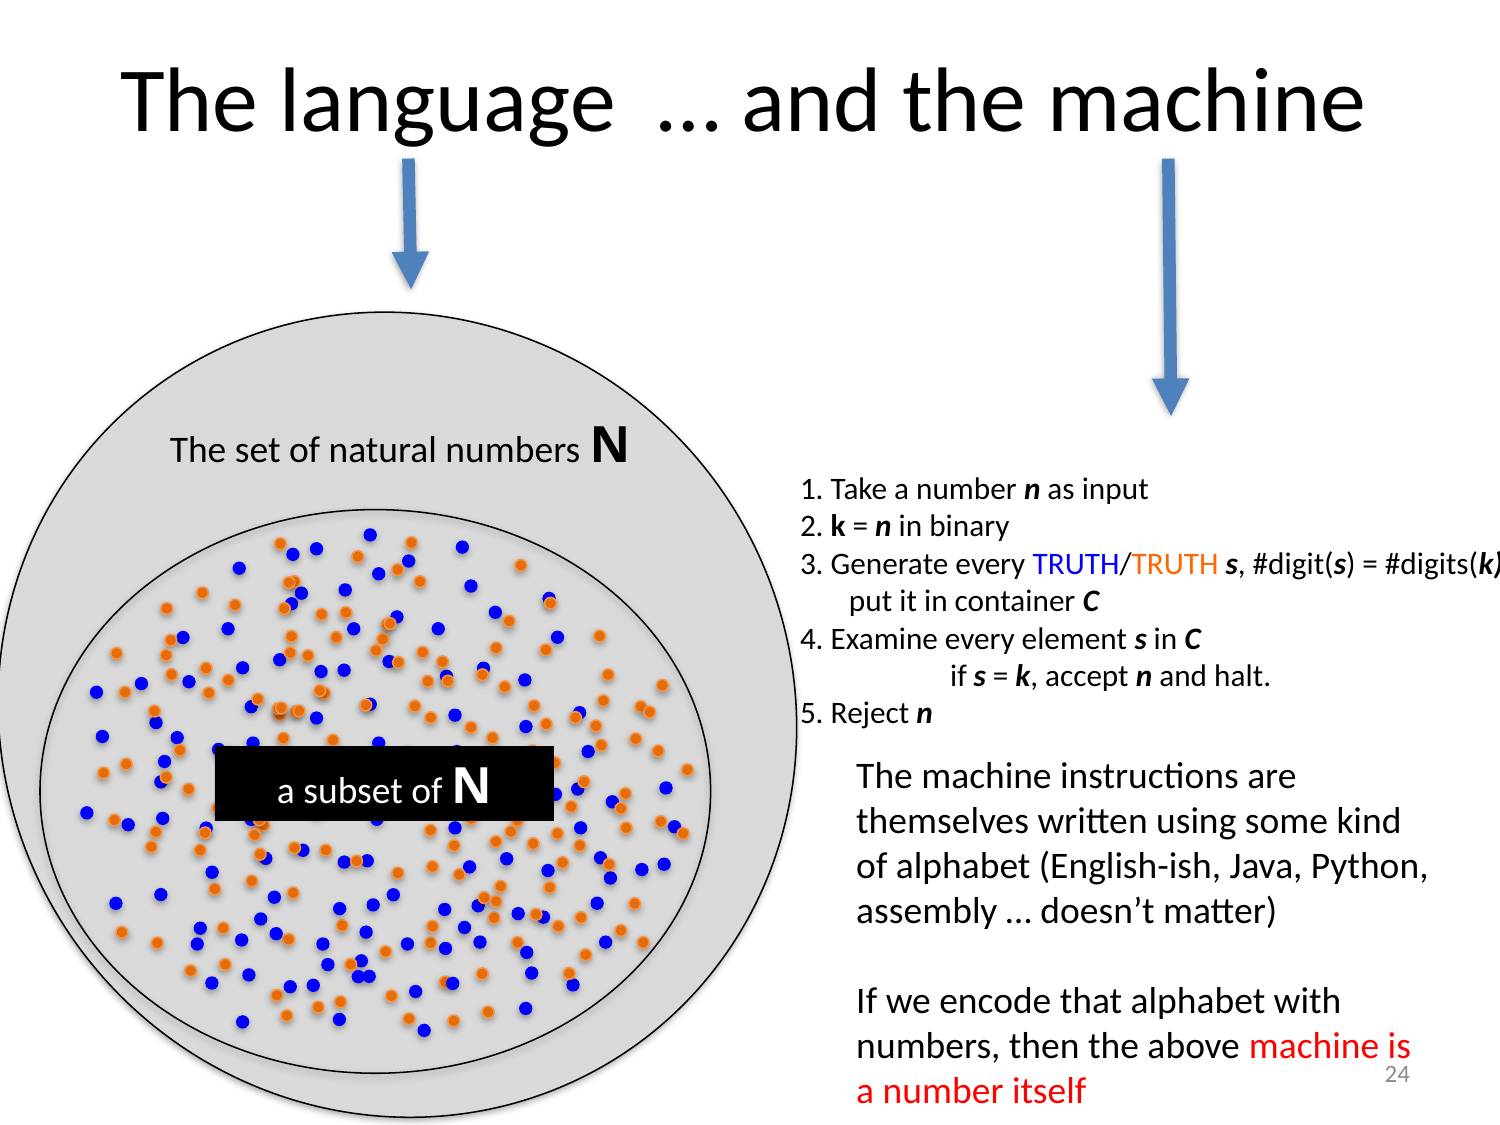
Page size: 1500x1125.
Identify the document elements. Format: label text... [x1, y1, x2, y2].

text_box 1. Take a number n as input 2. k = n in binary 3. Generate every TRUTH/TRUTH s, #digit(s) = #digits(k) put it in container C 4. Examine every element s in C if s = k, accept n and halt. 5. Reject n [785, 460, 1500, 850]
text_box [48, 311, 785, 969]
text_box The language … and the machine [105, 32, 1425, 157]
text_box [243, 1082, 575, 1119]
text_box The machine instructions are themselves written using some kind of alphabet (English-ish, Java, Python, assembly … doesn’t matter) If we encode that alphabet with numbers, then the above machine is a number itself [841, 743, 1451, 1119]
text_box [39, 509, 711, 1074]
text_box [408, 158, 412, 290]
text_box [0, 534, 34, 872]
text_box The set of natural numbers N [154, 404, 663, 480]
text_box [1168, 158, 1172, 417]
